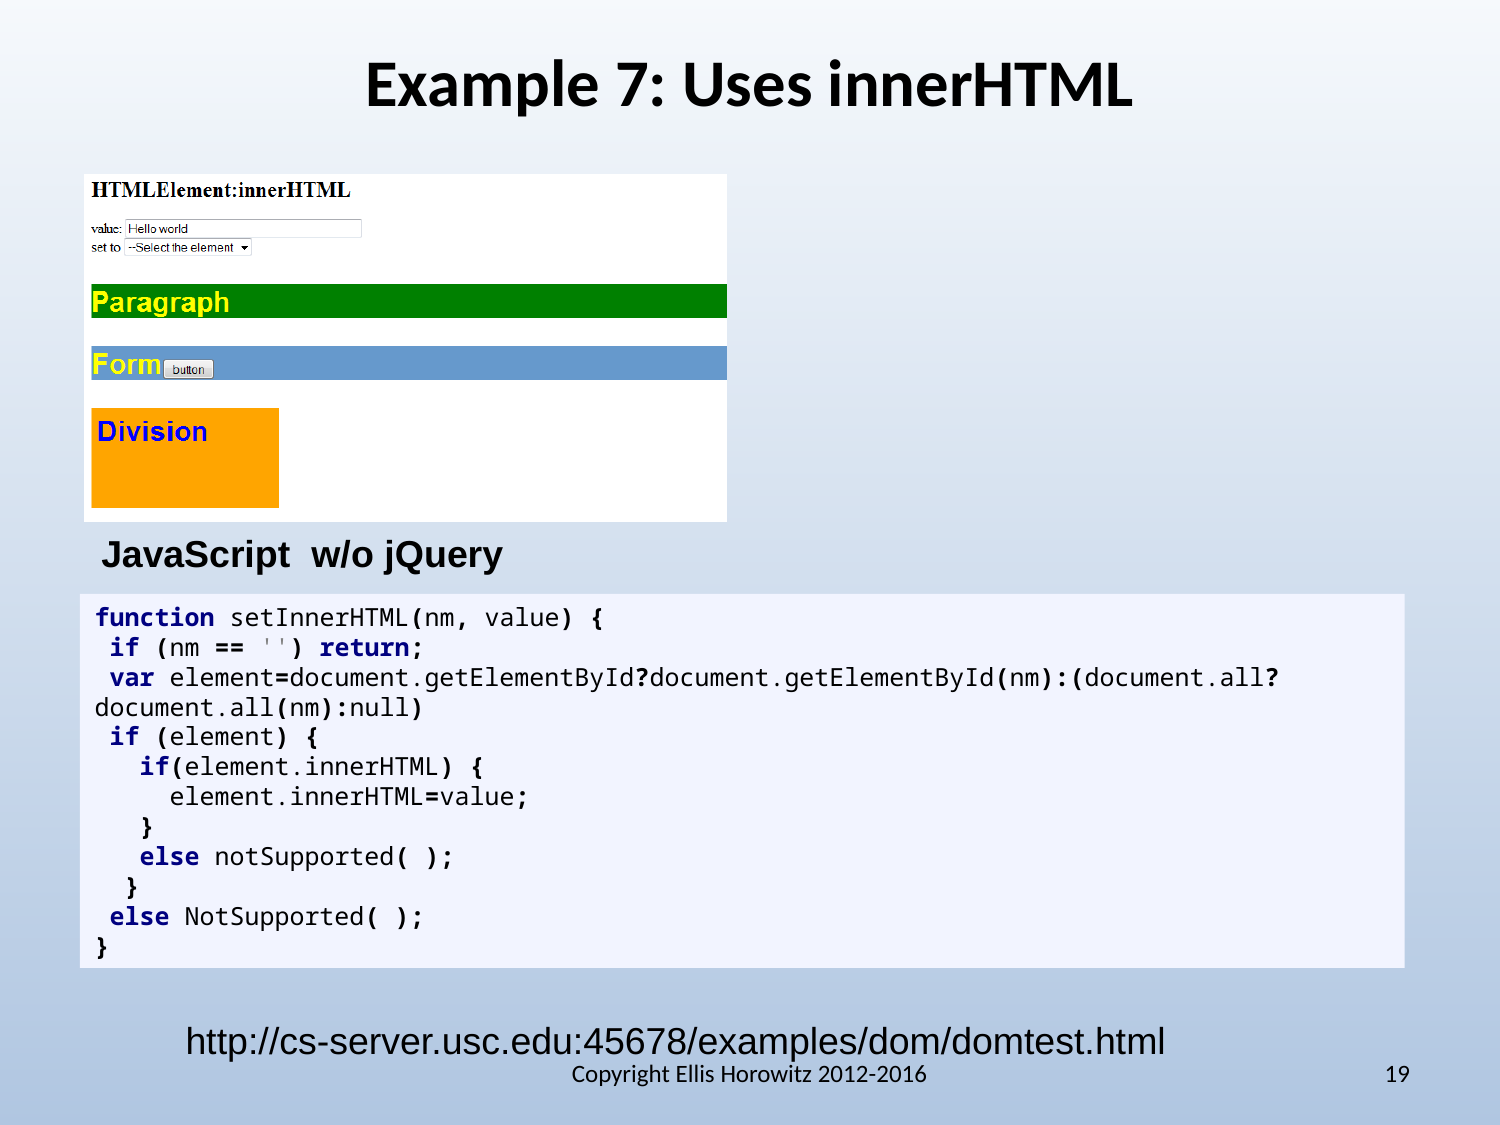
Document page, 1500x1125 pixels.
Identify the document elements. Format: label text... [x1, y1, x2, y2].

footer Copyright Ellis Horowitz 2012-2016 [512, 1042, 988, 1103]
picture [83, 174, 727, 522]
text_box JavaScript w/o jQuery [86, 530, 519, 583]
text_box http://cs-server.usc.edu:45678/examples/dom/domtest.html [170, 1009, 1181, 1070]
slide_number 19 [1074, 1042, 1425, 1103]
title Example 7: Uses innerHTML [75, 24, 1425, 136]
text_box function setInnerHTML(nm, value) { if (nm == '') return; var element=document.getElementById?document.getElementById(nm):(document.all?document.all(nm):null) if (element) { if(element.innerHTML) { element.innerHTML=value; } else notSupported( ); } else NotSupported( ); } [79, 593, 1405, 968]
